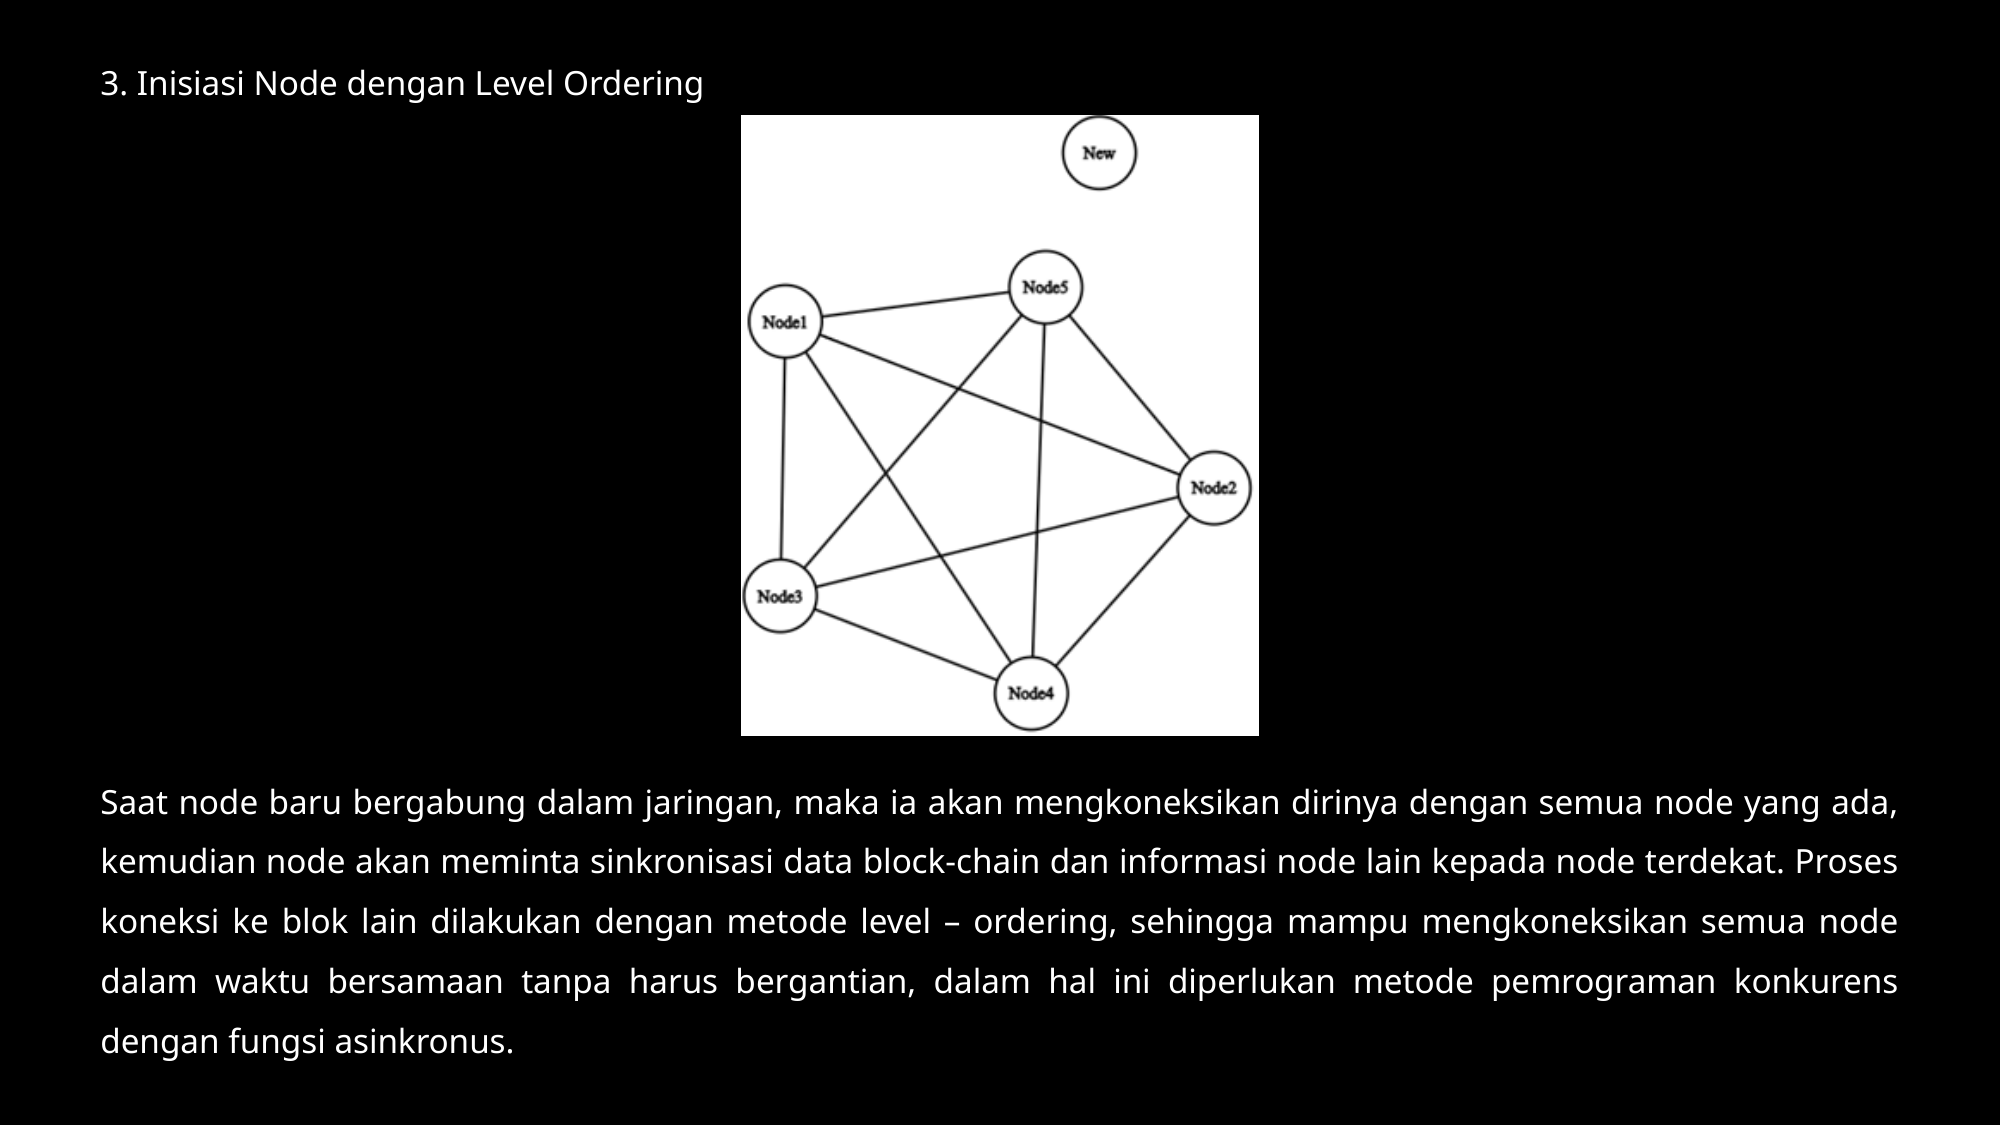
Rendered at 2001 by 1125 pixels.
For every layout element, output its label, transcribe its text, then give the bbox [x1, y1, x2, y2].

picture [741, 115, 1259, 736]
text_box 3. Inisiasi Node dengan Level Ordering Saat node baru bergabung dalam jaringan, maka ia akan mengkoneksikan dirinya dengan semua node yang ada, kemudian node akan meminta sinkronisasi data block-chain dan informasi node lain kepada node terdekat. Proses koneksi ke blok lain dilakukan dengan metode level – ordering, sehingga mampu mengkoneksikan semua node dalam waktu bersamaan tanpa harus bergantian, dalam hal ini diperlukan metode pemrograman konkurens dengan fungsi asinkronus. [85, 34, 1917, 1125]
